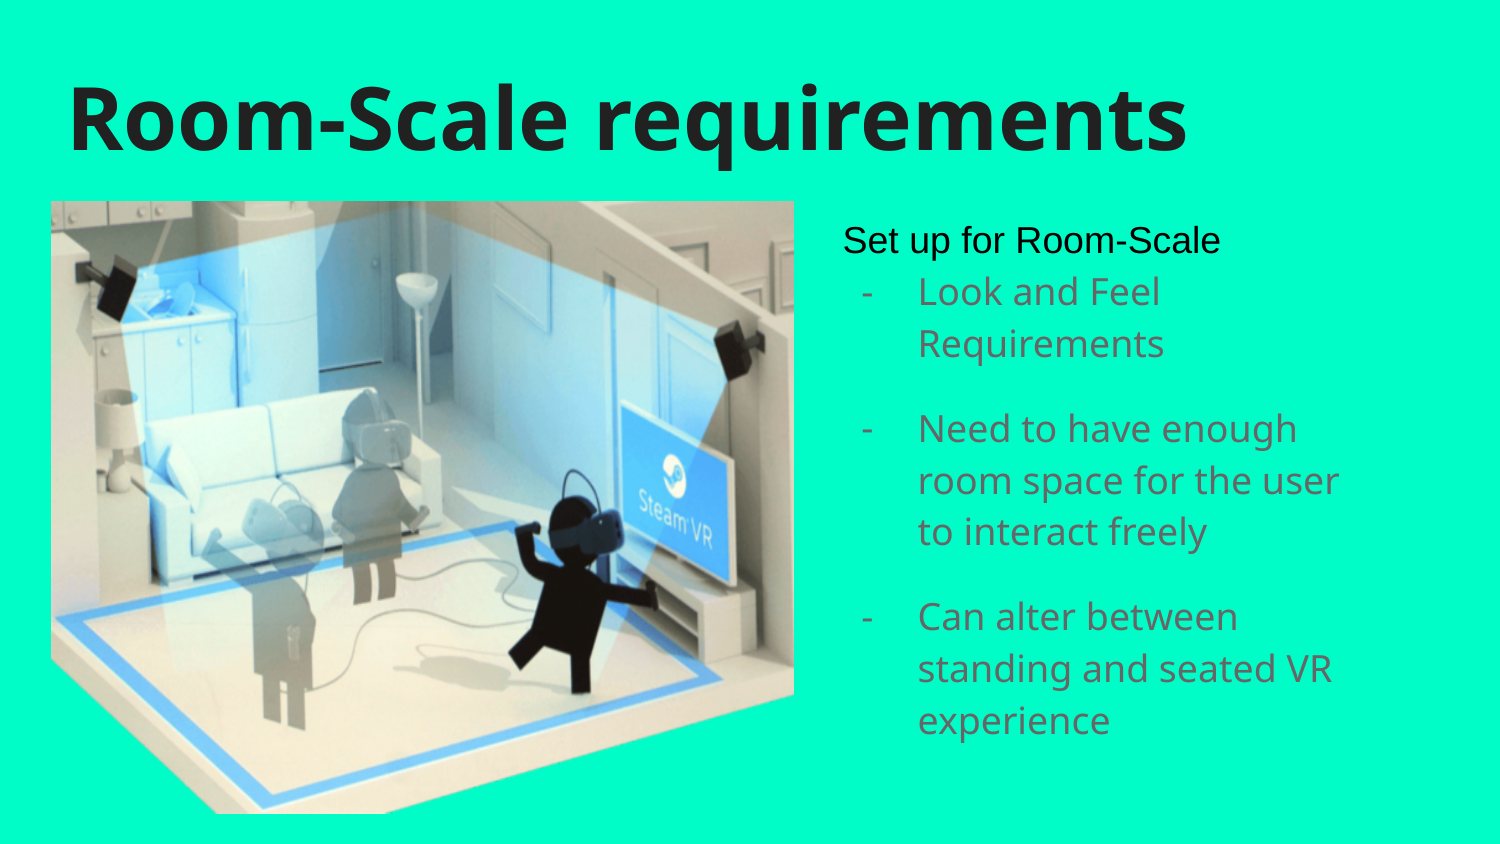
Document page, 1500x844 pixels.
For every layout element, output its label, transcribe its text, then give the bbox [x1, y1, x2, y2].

picture [50, 201, 794, 815]
title Room-Scale requirements [51, 48, 1449, 180]
text_box Set up for Room-Scale Look and Feel Requirements Need to have enough room space for the user to interact freely Can alter between standing and seated VR experience [827, 201, 1392, 814]
